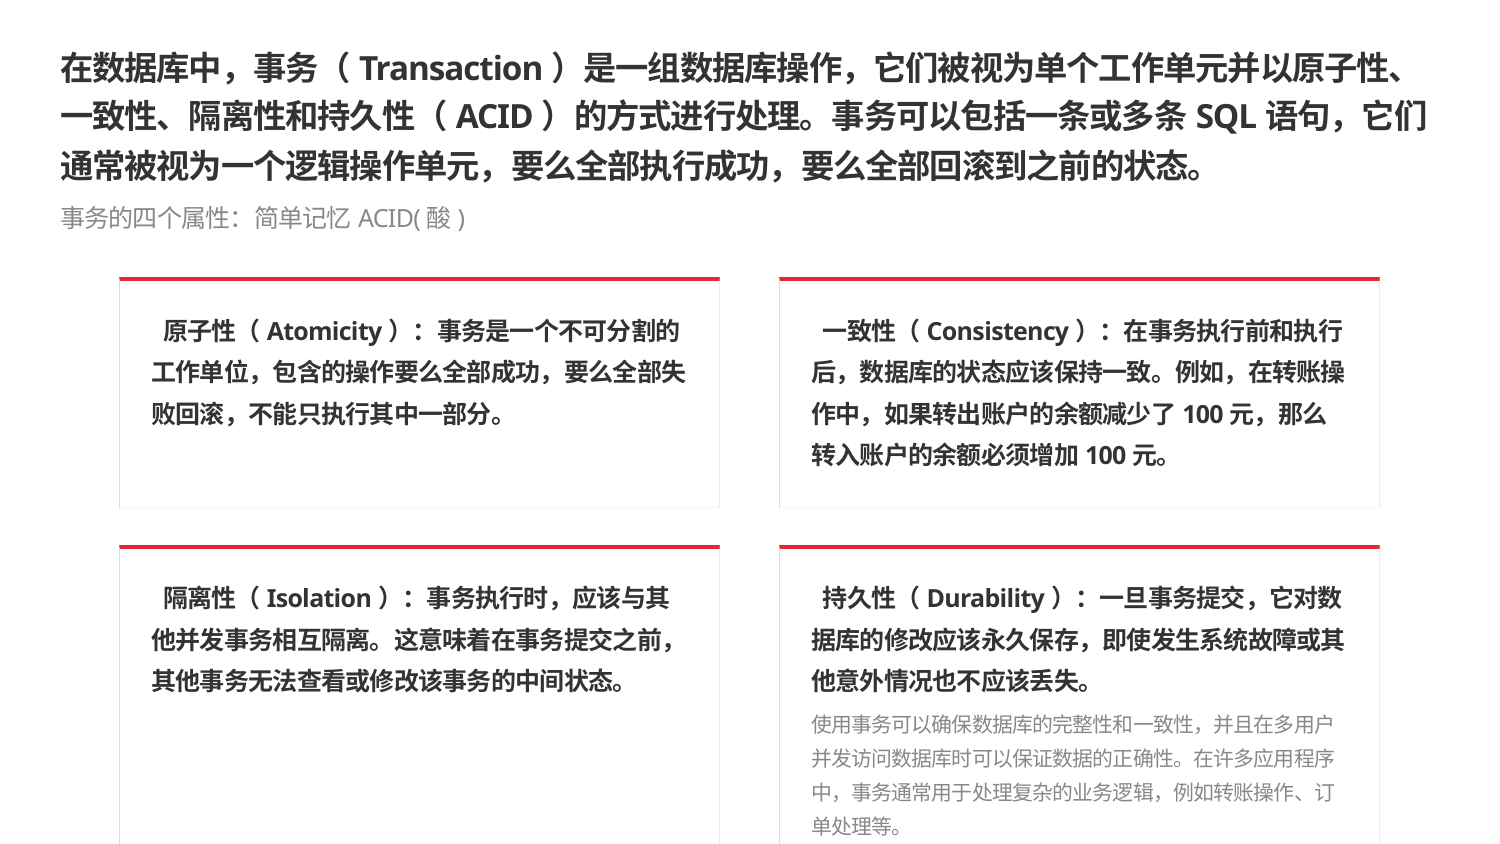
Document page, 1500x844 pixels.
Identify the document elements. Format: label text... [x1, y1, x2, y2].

text_box 在数据库中，事务（Transaction）是一组数据库操作，它们被视为单个工作单元并以原子性、一致性、隔离性和持久性（ACID）的方式进行处理。事务可以包括一条或多条SQL语句，它们通常被视为一个逻辑操作单元，要么全部执行成功，要么全部回滚到之前的状态。 [60, 37, 1440, 184]
picture [119, 545, 720, 844]
picture [779, 545, 1380, 844]
text_box 事务的四个属性：简单记忆ACID(酸) [60, 191, 1440, 233]
picture [779, 277, 1380, 508]
picture [119, 277, 720, 508]
